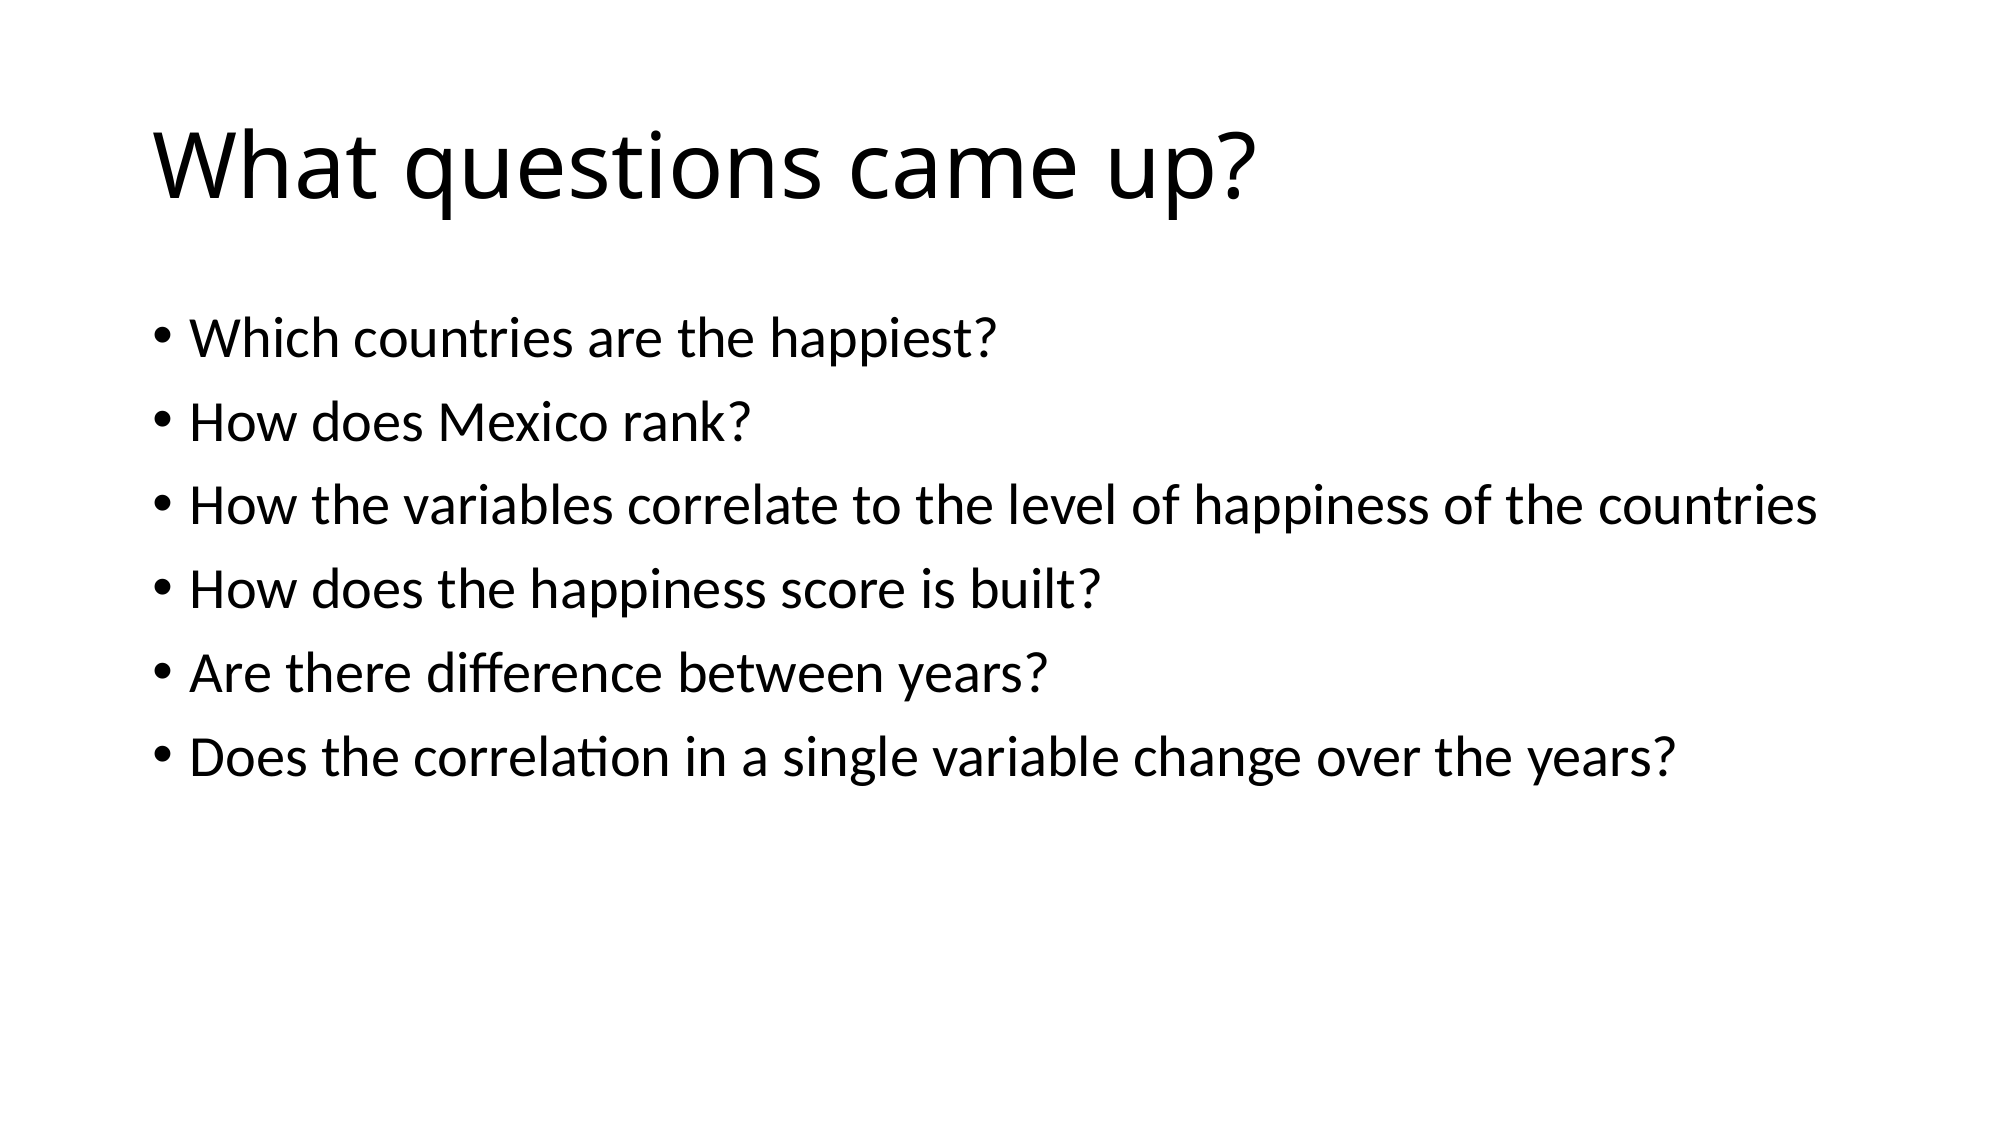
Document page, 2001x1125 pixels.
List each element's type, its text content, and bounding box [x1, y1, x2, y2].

list Which countries are the happiest? How does Mexico rank? How the variables correlate to the level of happiness of the countries How does the happiness score is built? Are there difference between years? Does the correlation in a single variable change over the years? [137, 299, 1863, 1014]
title What questions came up? [137, 59, 1863, 278]
